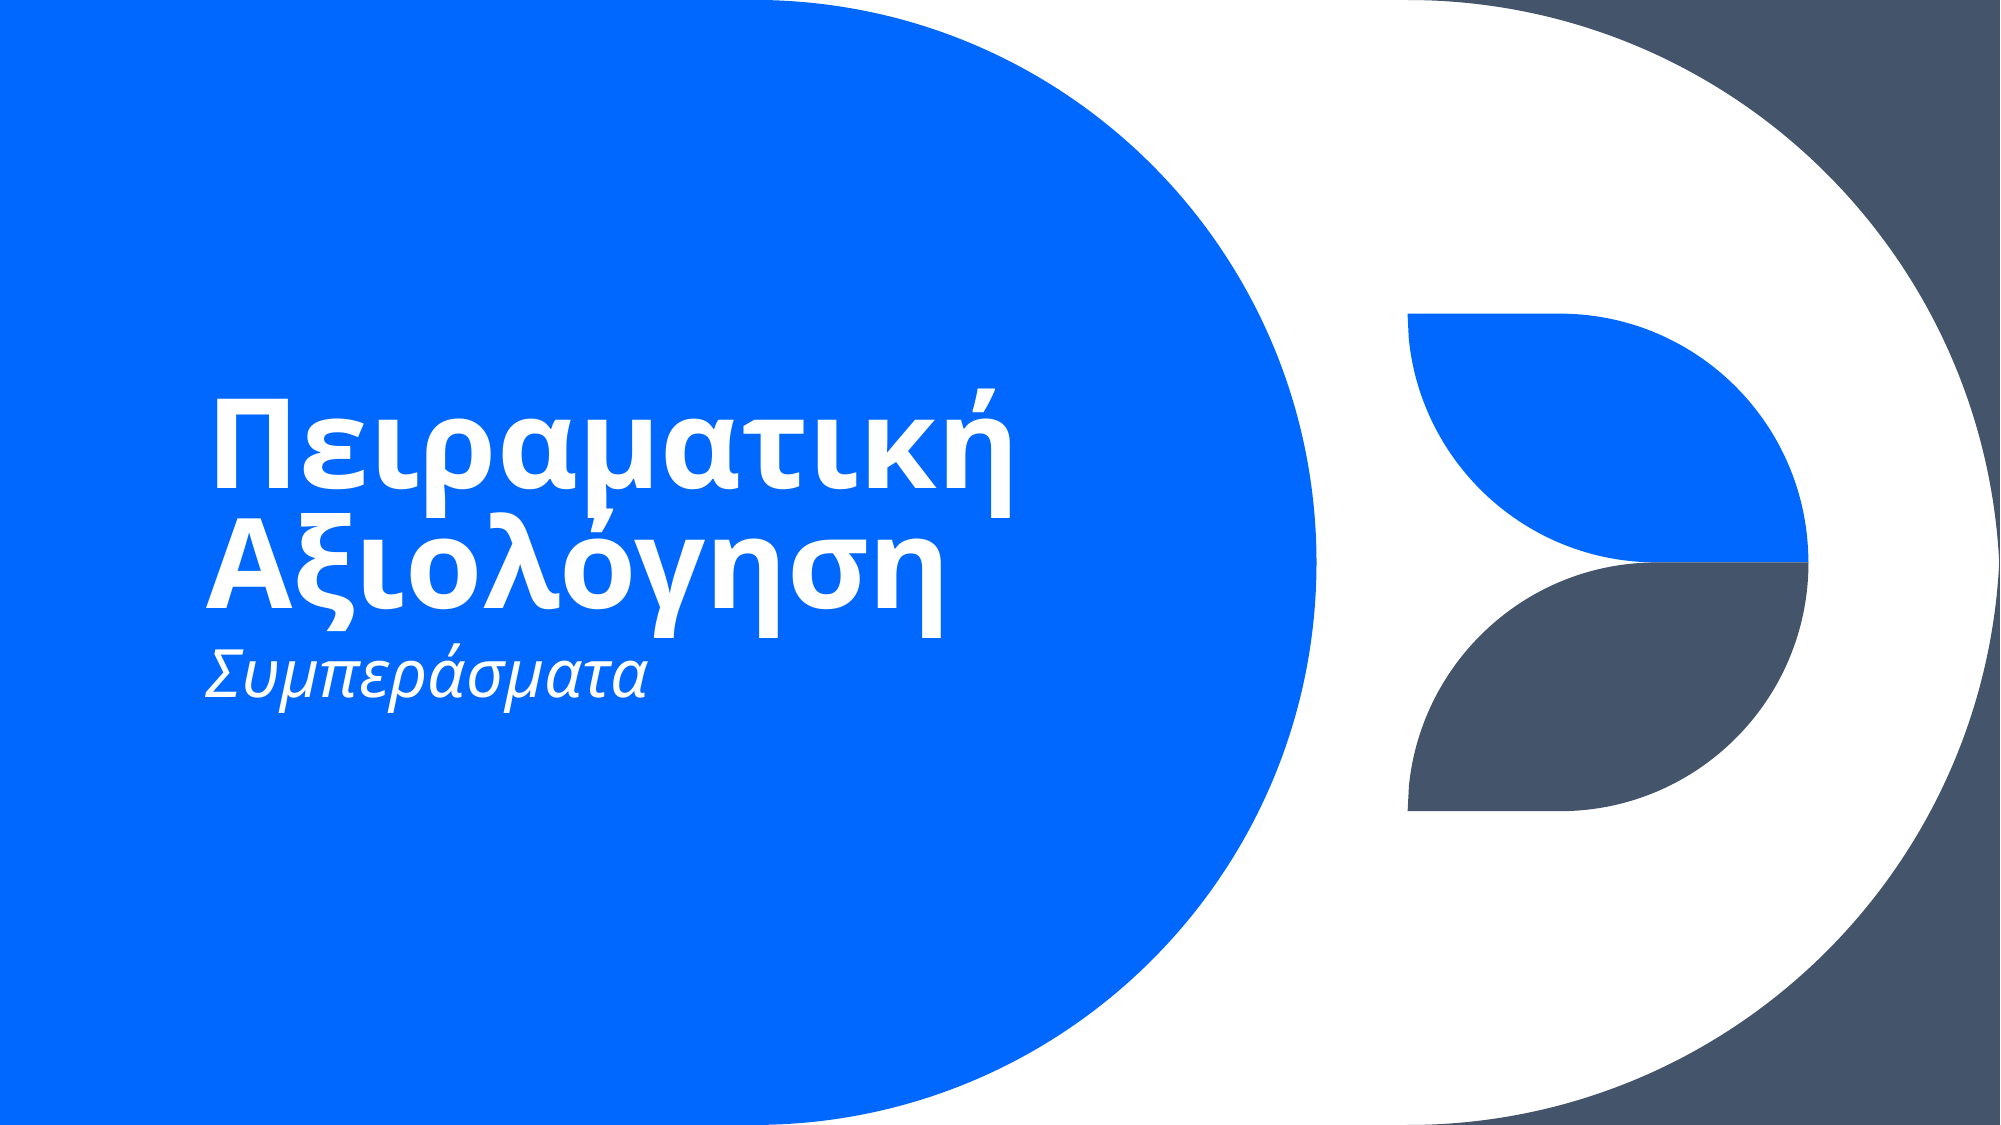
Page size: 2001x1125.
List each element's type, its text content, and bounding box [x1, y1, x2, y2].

subtitle Συμπεράσματα [191, 572, 1217, 780]
title Πειραματική Αξιολόγηση [191, 29, 1217, 572]
